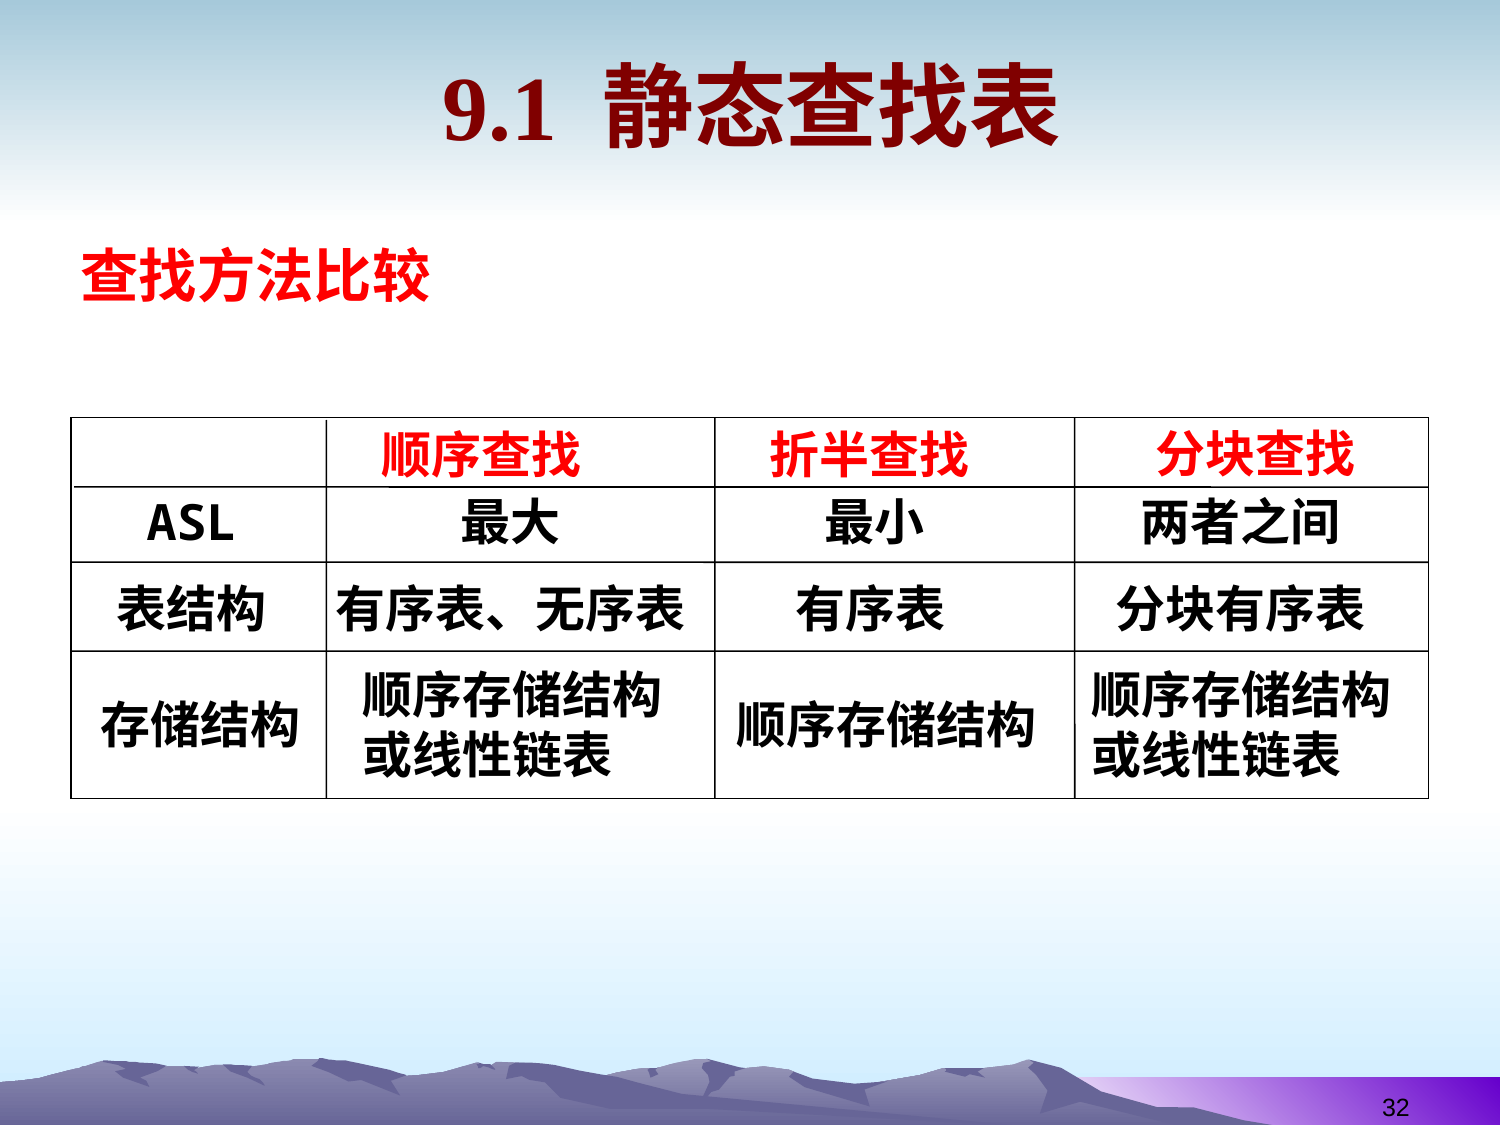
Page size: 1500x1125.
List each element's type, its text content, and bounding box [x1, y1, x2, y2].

slide_number 32 [1074, 1054, 1426, 1125]
text_box 查找方法比较 [66, 231, 446, 317]
text_box [1075, 417, 1429, 562]
title 9.1 静态查找表 [76, 18, 1428, 188]
text_box [1075, 652, 1429, 799]
text_box [327, 563, 714, 651]
text_box [70, 652, 326, 799]
text_box [1075, 563, 1429, 651]
text_box [715, 652, 1074, 799]
text_box [70, 417, 714, 562]
text_box [327, 652, 714, 799]
text_box [70, 563, 326, 651]
text_box [715, 563, 1074, 651]
text_box [715, 417, 1074, 562]
